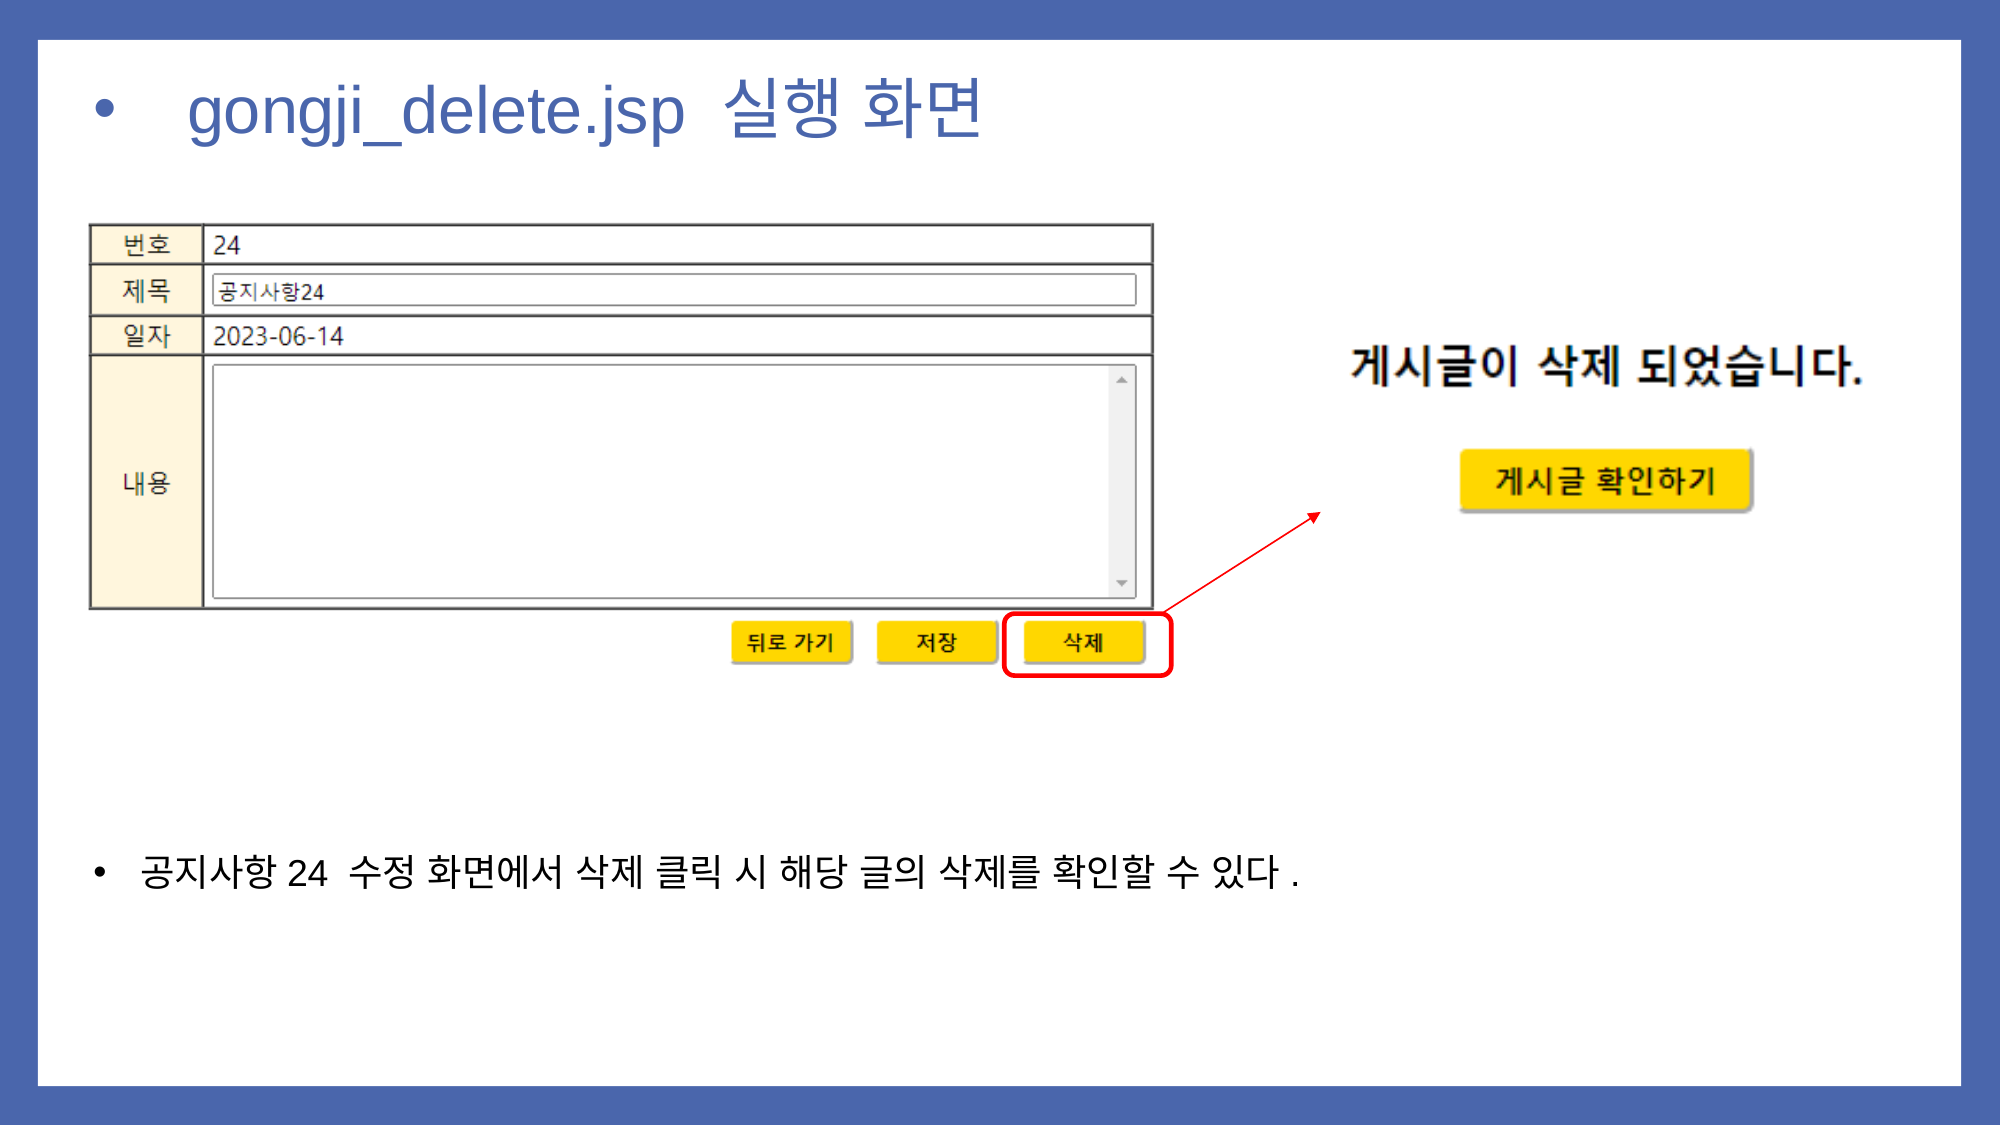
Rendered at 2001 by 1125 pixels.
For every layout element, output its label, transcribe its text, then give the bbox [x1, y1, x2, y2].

picture [1254, 279, 1927, 565]
picture [78, 214, 1162, 676]
text_box gongji_delete.jsp 실행 화면 [78, 68, 1517, 148]
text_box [1161, 511, 1321, 614]
text_box 공지사항24 수정 화면에서 삭제 클릭 시 해당 글의 삭제를 확인할 수 있다. [78, 841, 1934, 901]
text_box [1167, 623, 1173, 676]
